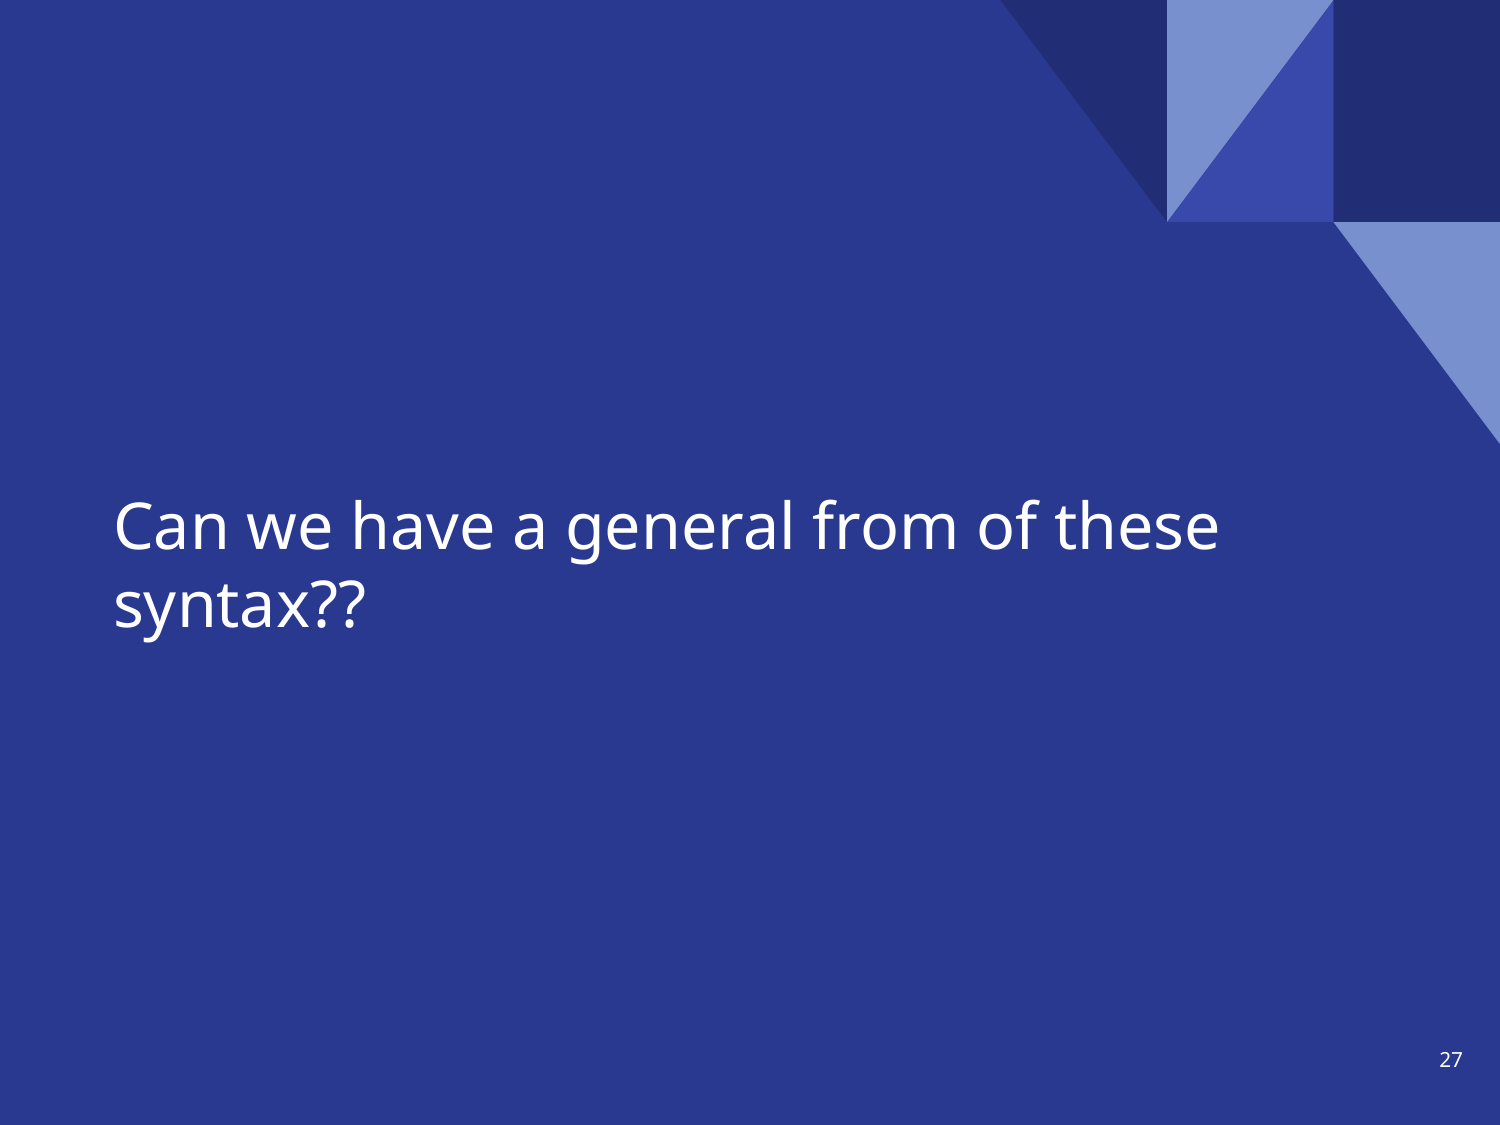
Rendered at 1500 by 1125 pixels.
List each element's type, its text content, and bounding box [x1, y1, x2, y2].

title Can we have a general from of these syntax?? [98, 470, 1447, 655]
slide_number ‹#› [1387, 1017, 1478, 1104]
